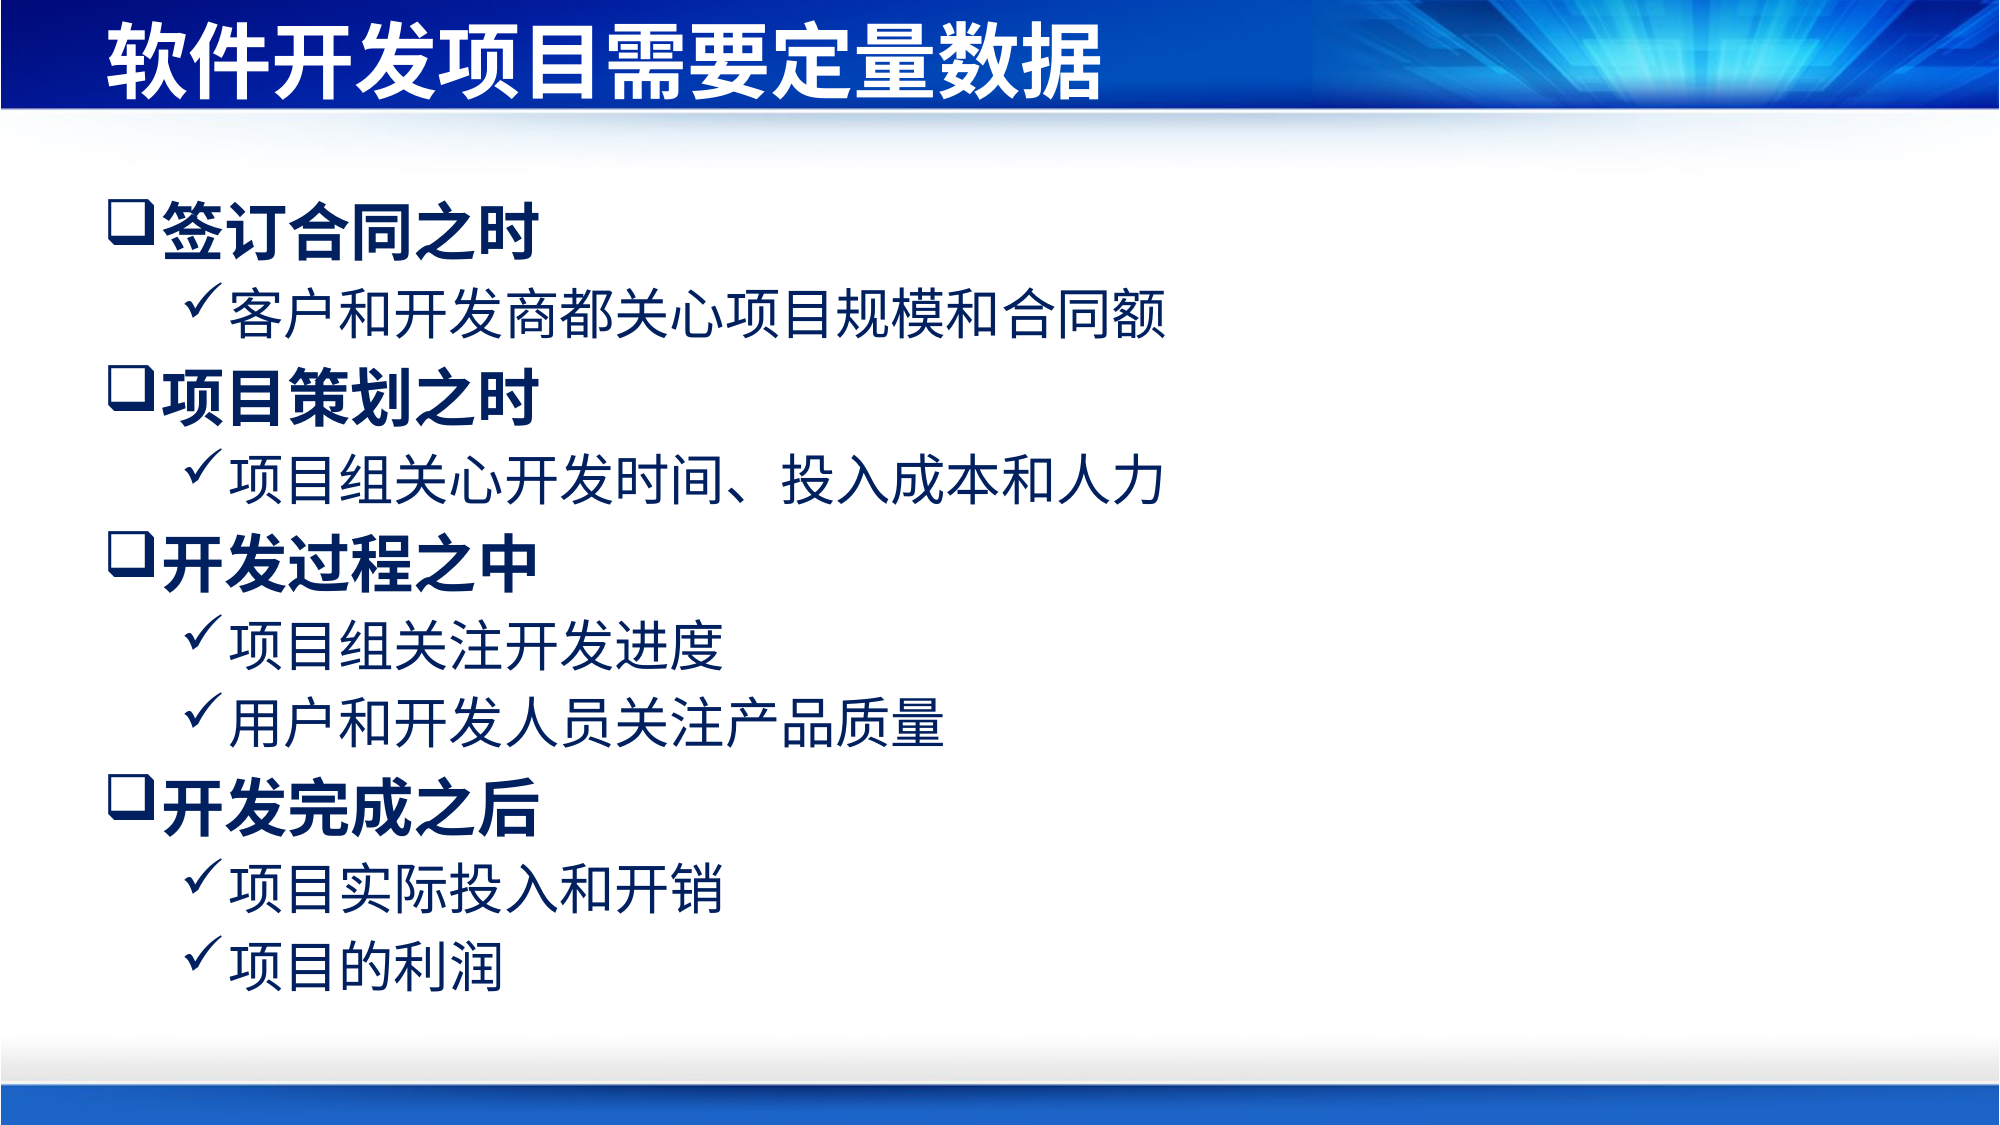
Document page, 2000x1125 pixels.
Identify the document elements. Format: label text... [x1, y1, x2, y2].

picture [1, 0, 1999, 1125]
title 软件开发项目需要定量数据 [90, 1, 1880, 118]
list 签订合同之时 客户和开发商都关心项目规模和合同额 项目策划之时 项目组关心开发时间、投入成本和人力 开发过程之中 项目组关注开发进度 用户和开发人员关注产品质量 开发完成之后 项目实际投入和开销 项目的利润 [88, 184, 1880, 1012]
